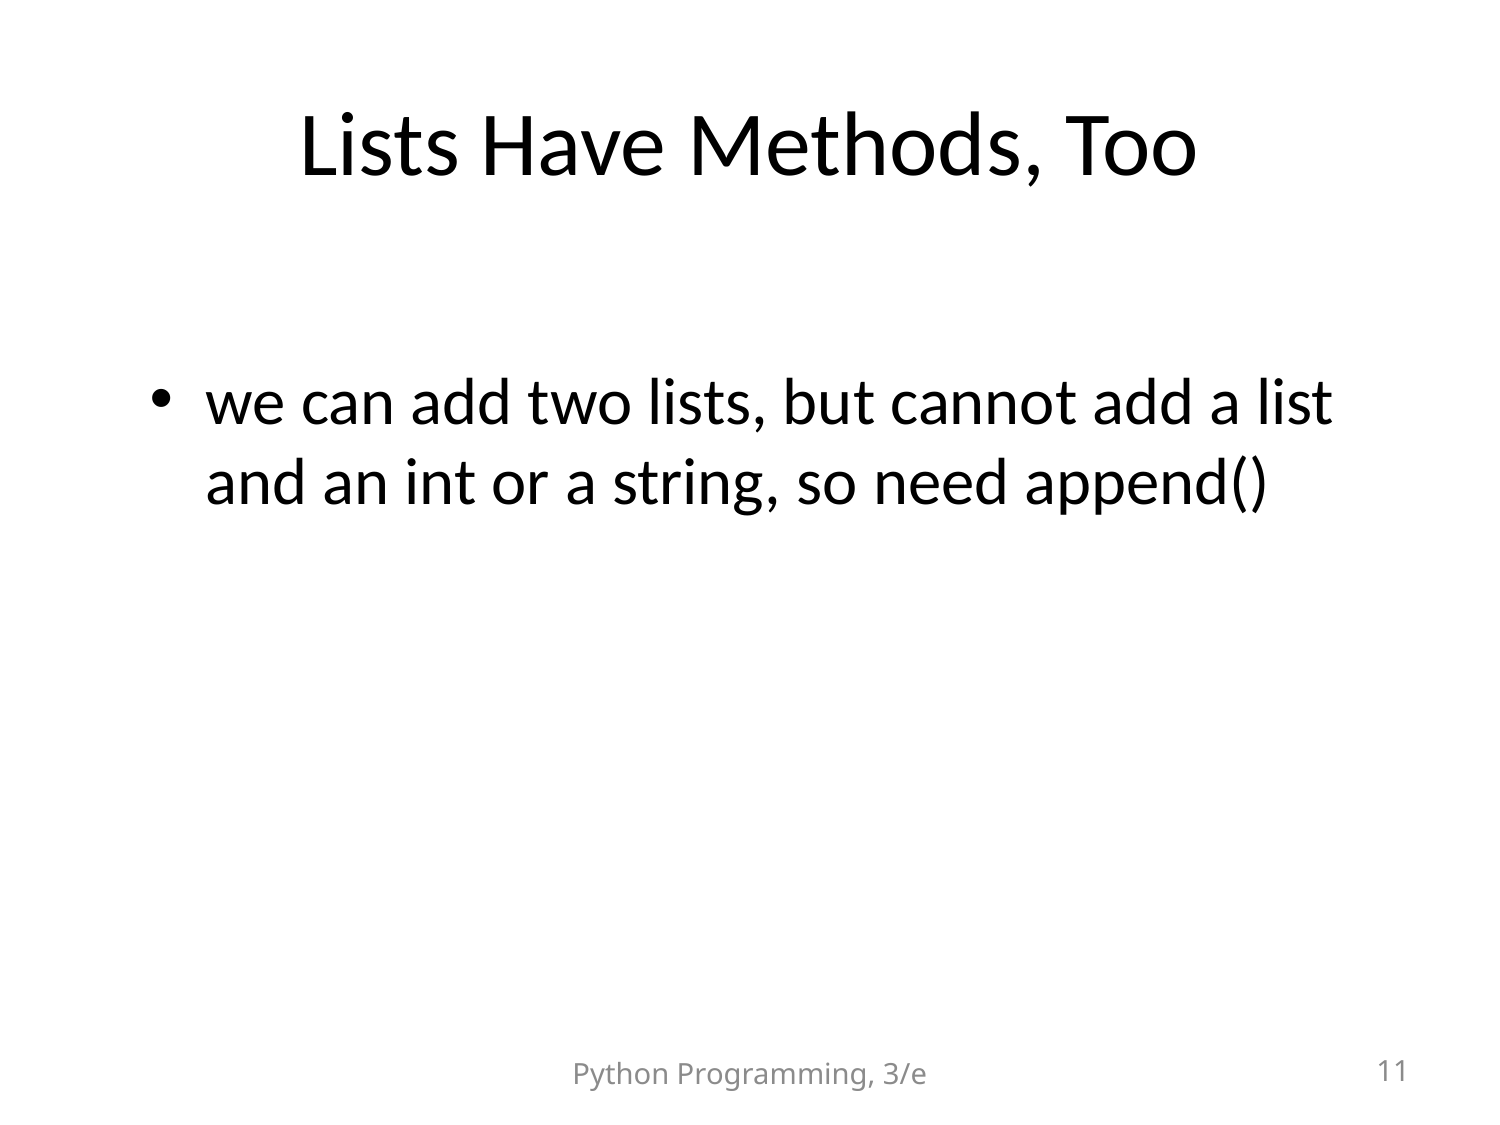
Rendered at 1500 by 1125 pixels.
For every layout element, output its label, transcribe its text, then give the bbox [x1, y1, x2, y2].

slide_number 11 [1074, 1042, 1425, 1103]
footer Python Programming, 3/e [512, 1042, 988, 1103]
title Lists Have Methods, Too [75, 45, 1425, 233]
list we can add two lists, but cannot add a list and an int or a string, so need append() [134, 350, 1441, 1025]
